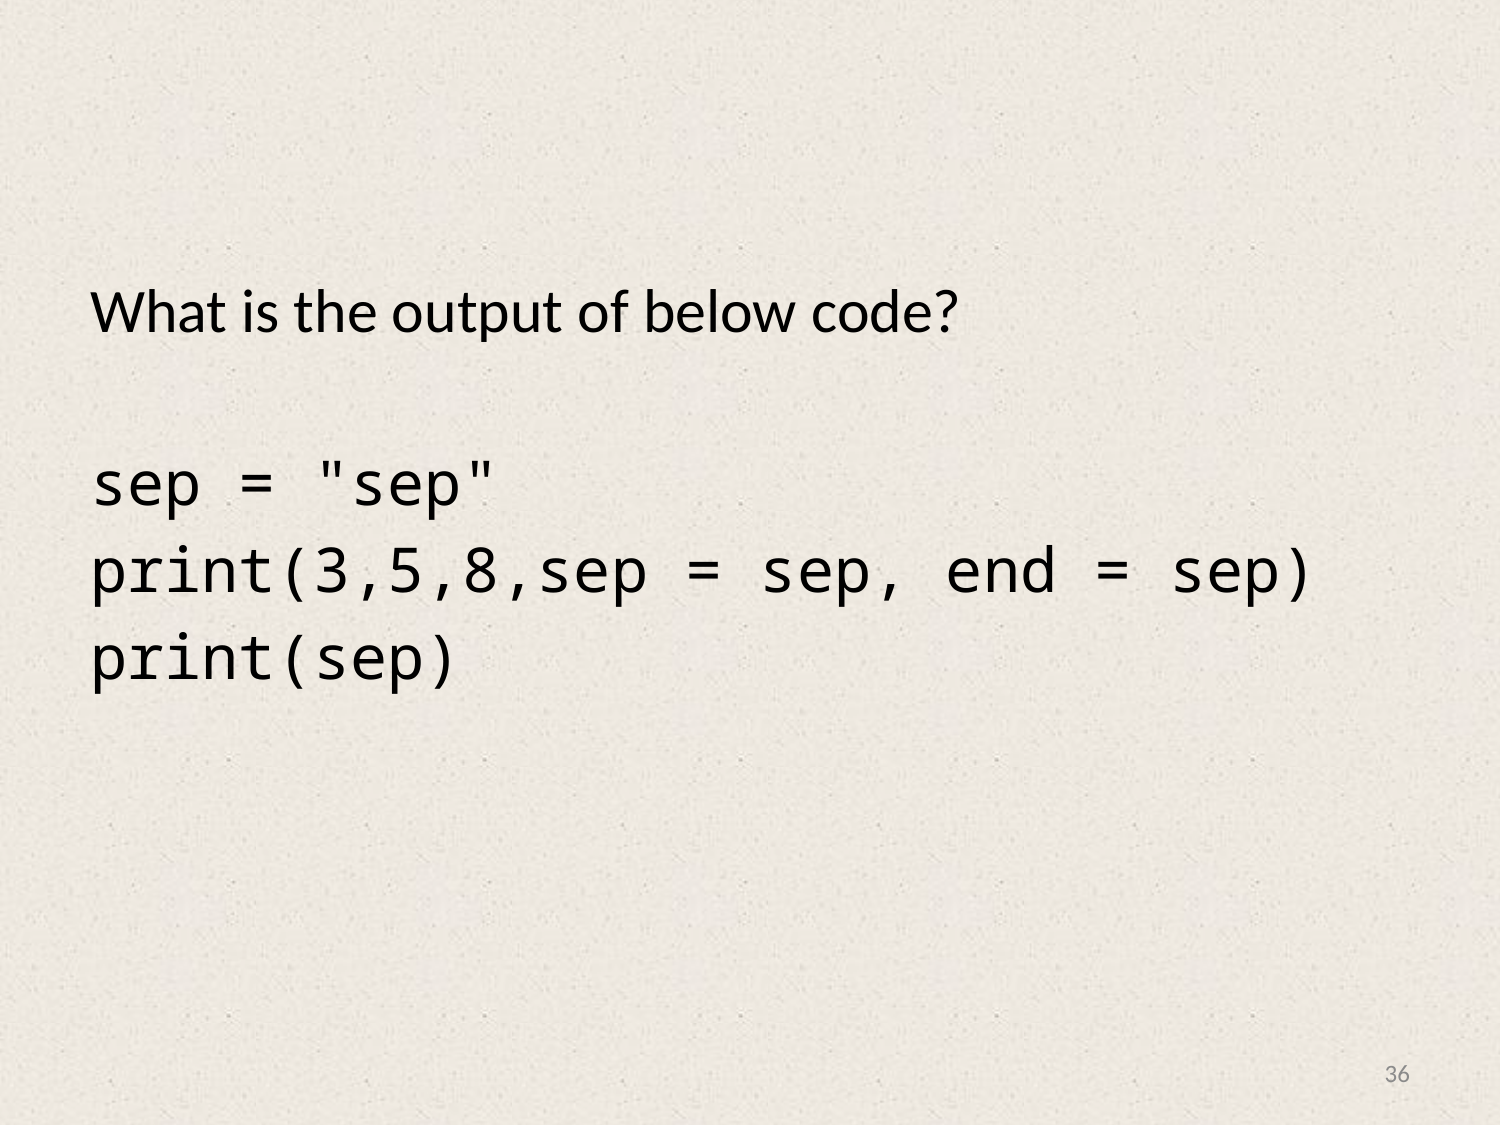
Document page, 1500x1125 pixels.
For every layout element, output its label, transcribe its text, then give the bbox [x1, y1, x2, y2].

list What is the output of below code? sep = "sep" print(3,5,8,sep = sep, end = sep) print(sep) [75, 262, 1425, 1005]
slide_number 36 [1074, 1042, 1425, 1103]
